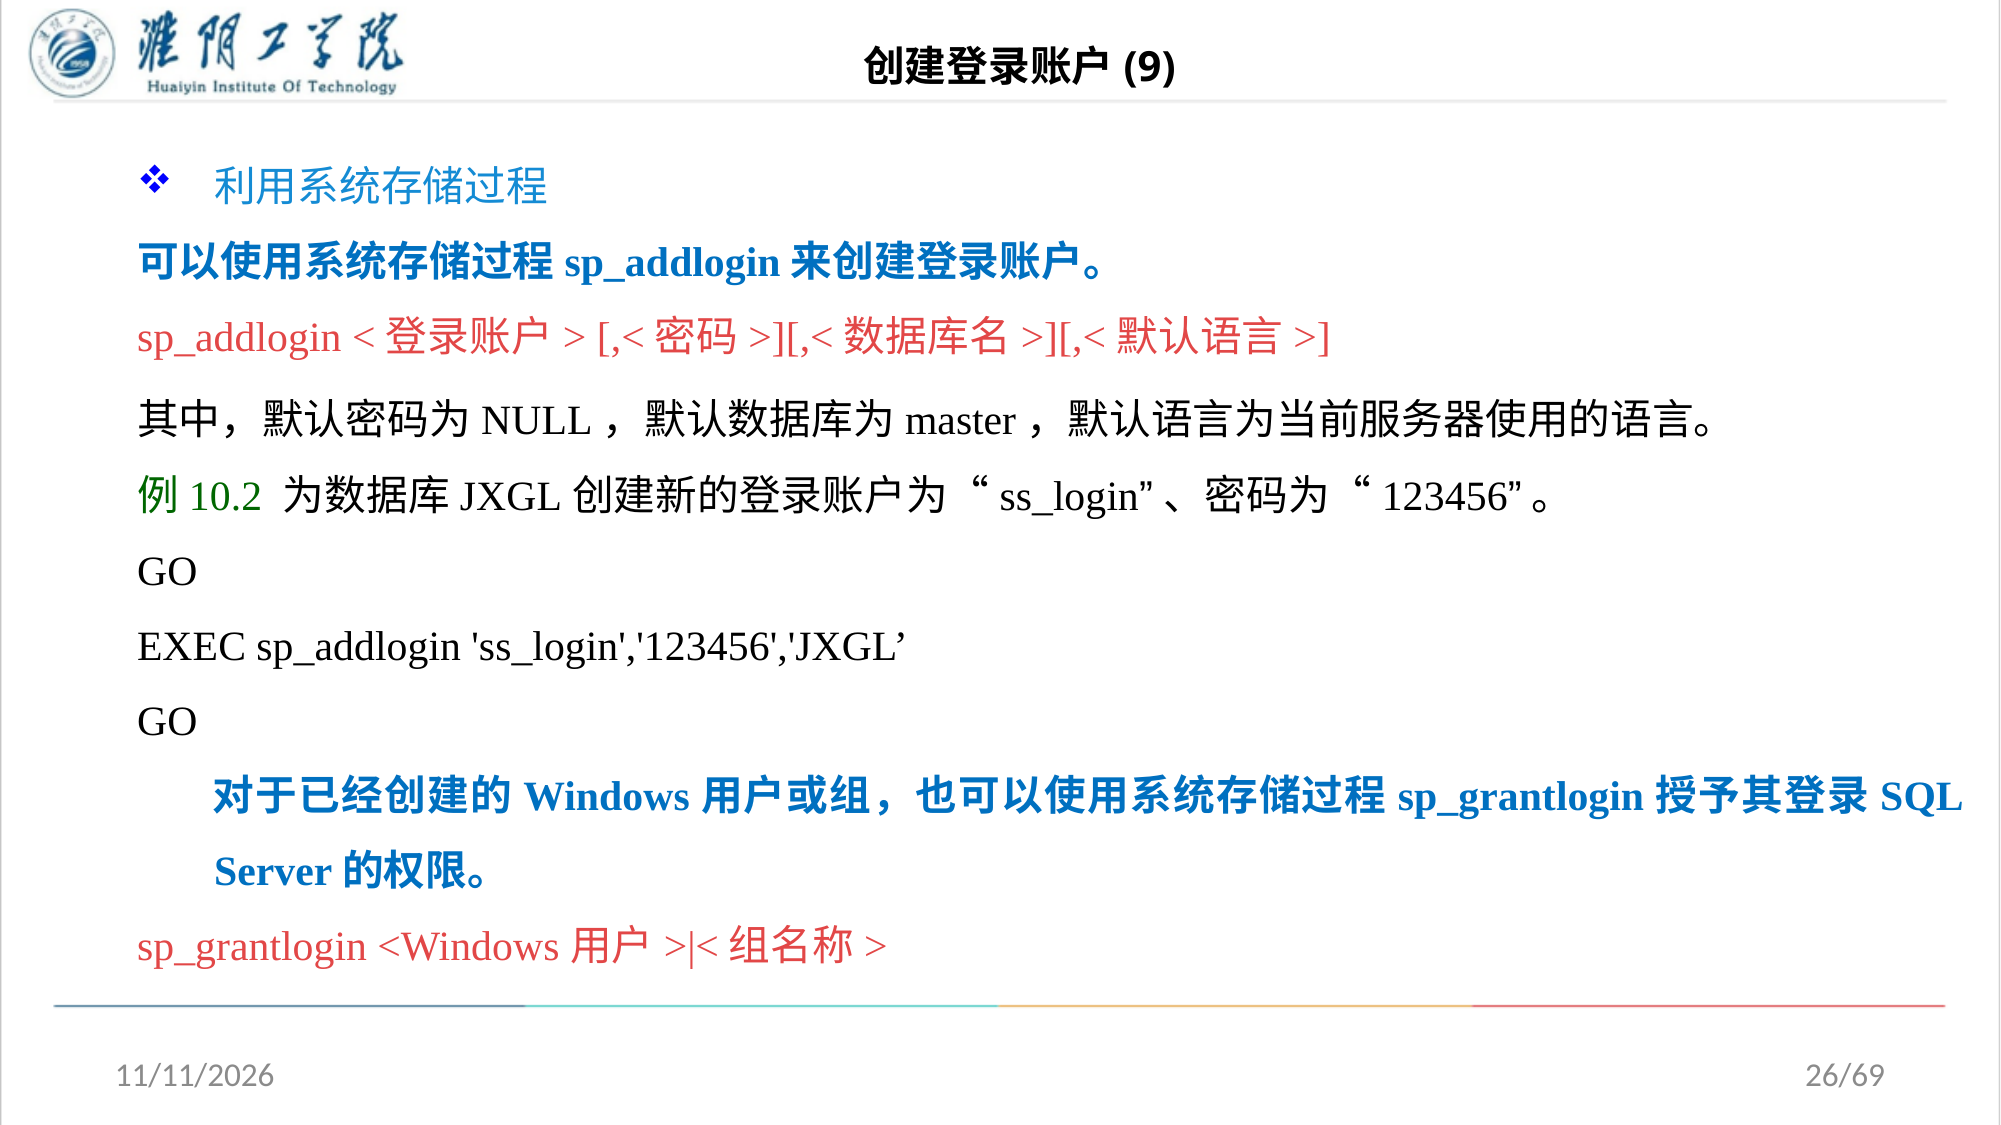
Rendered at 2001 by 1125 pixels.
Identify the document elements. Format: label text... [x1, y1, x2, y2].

picture [0, 0, 2001, 1125]
slide_number 26/69 [1433, 1042, 1900, 1103]
title 创建登录账户(9) [385, 0, 1665, 126]
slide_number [99, 1042, 567, 1103]
list 利用系统存储过程 可以使用系统存储过程sp_addlogin来创建登录账户。 sp_addlogin <登录账户> [,<密码>][,<数据库名>][,<默认语言>] 其中，默认密码为NULL，默认数据库为master，默认语言为当前服务器使用的语言。 例10.2 为数据库JXGL创建新的登录账户为“ss_login”、密码为“123456”。 GO EXEC sp_addlogin 'ss_login','123456','JXGL’ GO 对于已经创建的Windows用户或组，也可以使用系统存储过程sp_grantlogin授予其登录SQL Server的权限。 sp_grantlogin <Windows用户>|<组名称> [122, 126, 1977, 1103]
